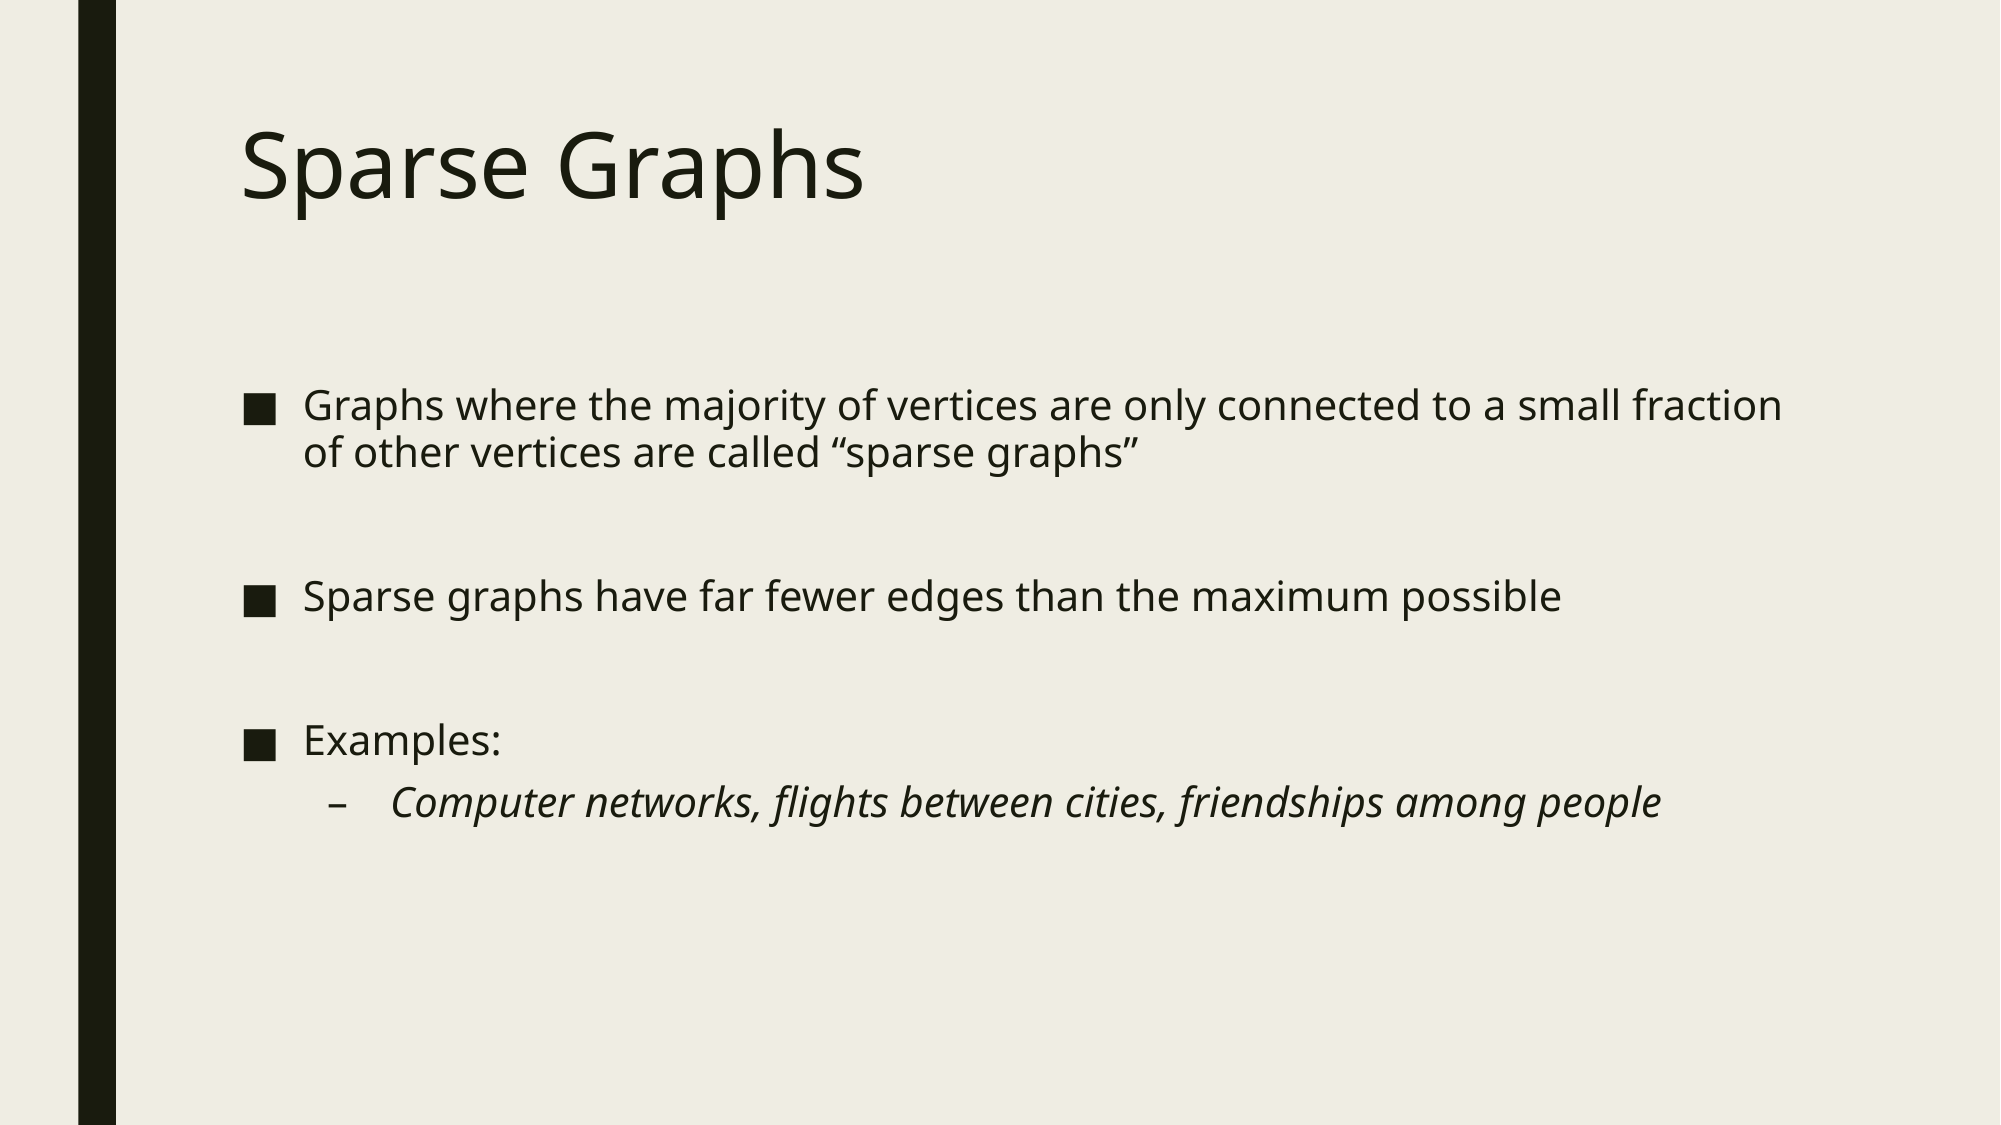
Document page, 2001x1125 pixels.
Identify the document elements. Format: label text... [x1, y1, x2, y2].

title Sparse Graphs [225, 112, 1800, 357]
list Graphs where the majority of vertices are only connected to a small fraction of other vertices are called “sparse graphs” Sparse graphs have far fewer edges than the maximum possible Examples: Computer networks, flights between cities, friendships among people [225, 375, 1800, 963]
